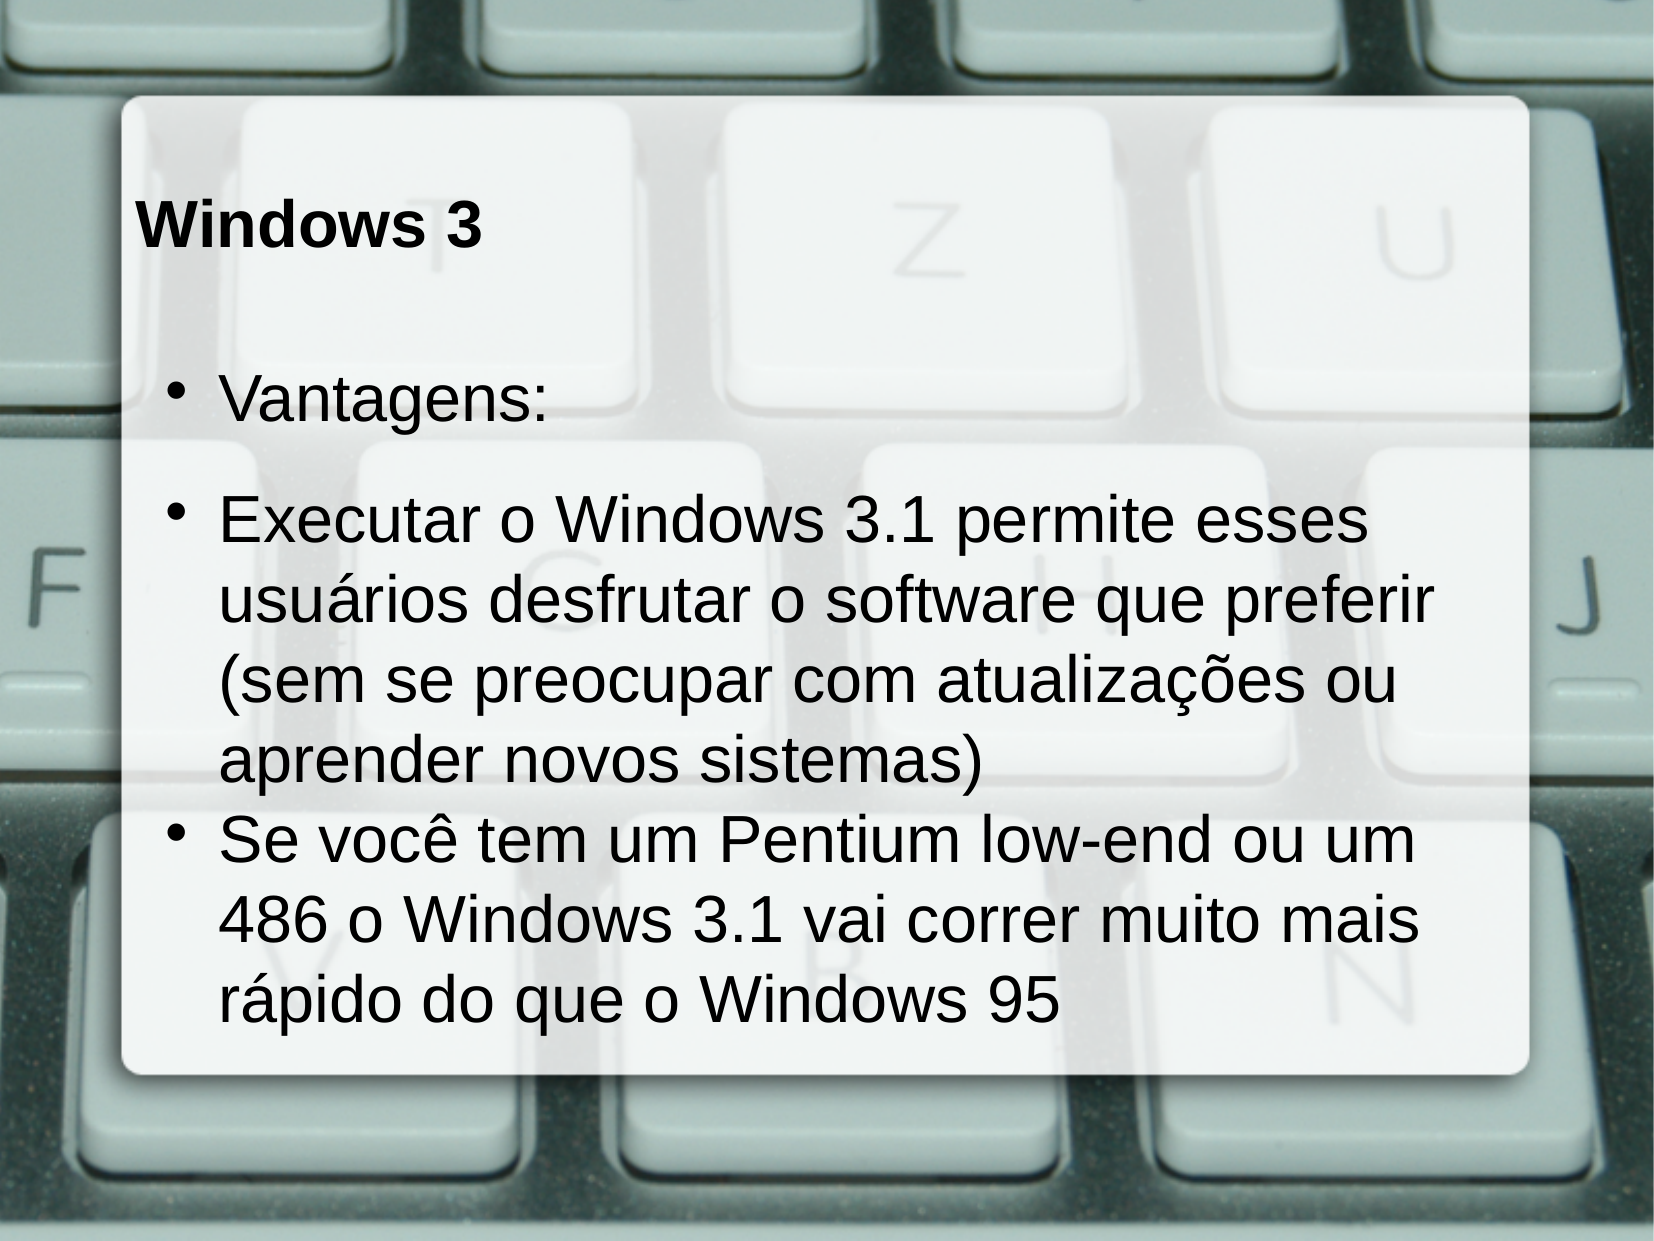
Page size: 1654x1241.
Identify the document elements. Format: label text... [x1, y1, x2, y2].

picture [0, 0, 1654, 1241]
text_box Windows 3 [135, 117, 1506, 325]
text_box Vantagens: Executar o Windows 3.1 permite esses usuários desfrutar o software que preferir (sem se preocupar com atualizações ou aprender novos sistemas) Se você tem um Pentium low-end ou um 486 o Windows 3.1 vai correr muito mais rápido do que o Windows 95 [147, 354, 1506, 1074]
